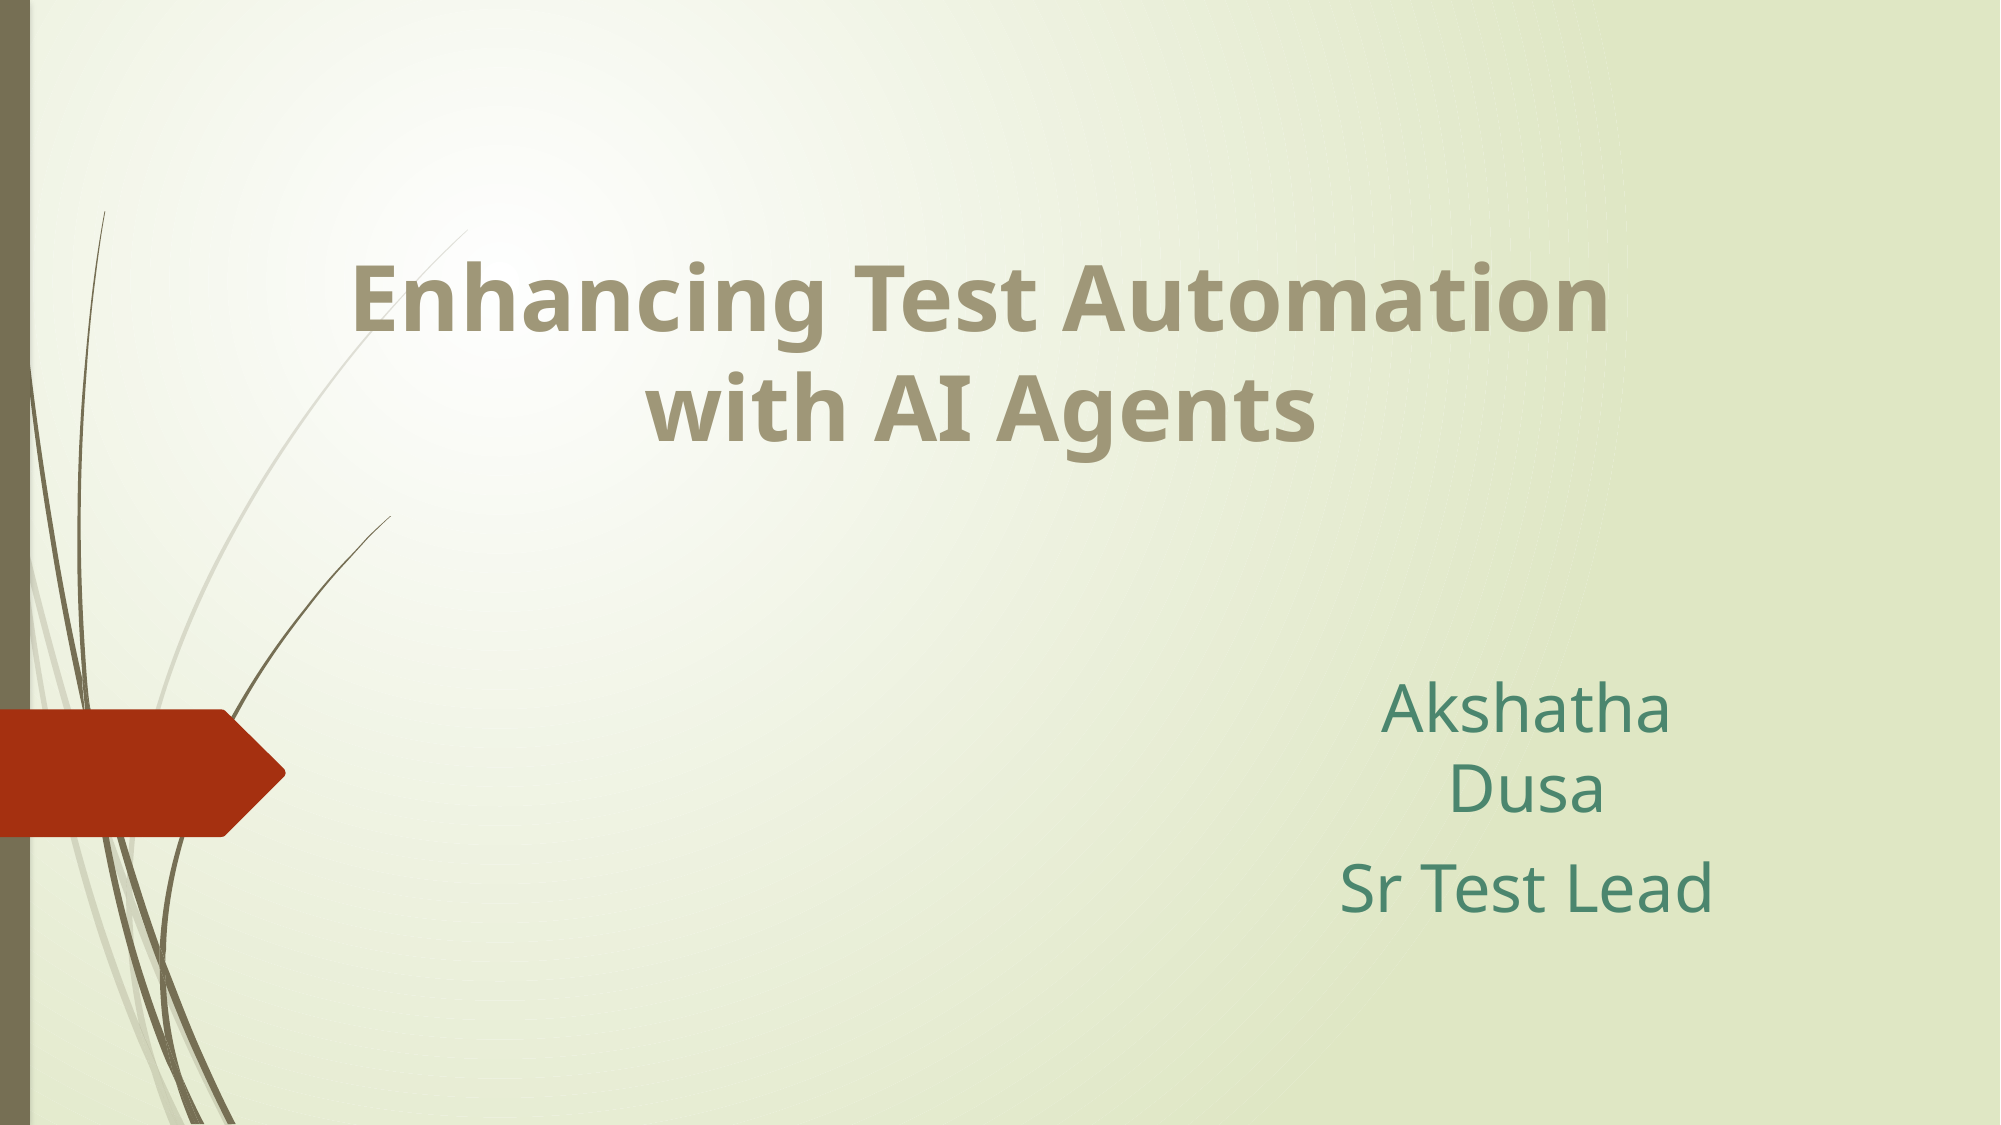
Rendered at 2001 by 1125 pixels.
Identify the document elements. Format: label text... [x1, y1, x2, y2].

title Enhancing Test Automation with AI Agents [249, 206, 1713, 578]
subtitle Akshatha Dusa Sr Test Lead [1296, 658, 1759, 874]
